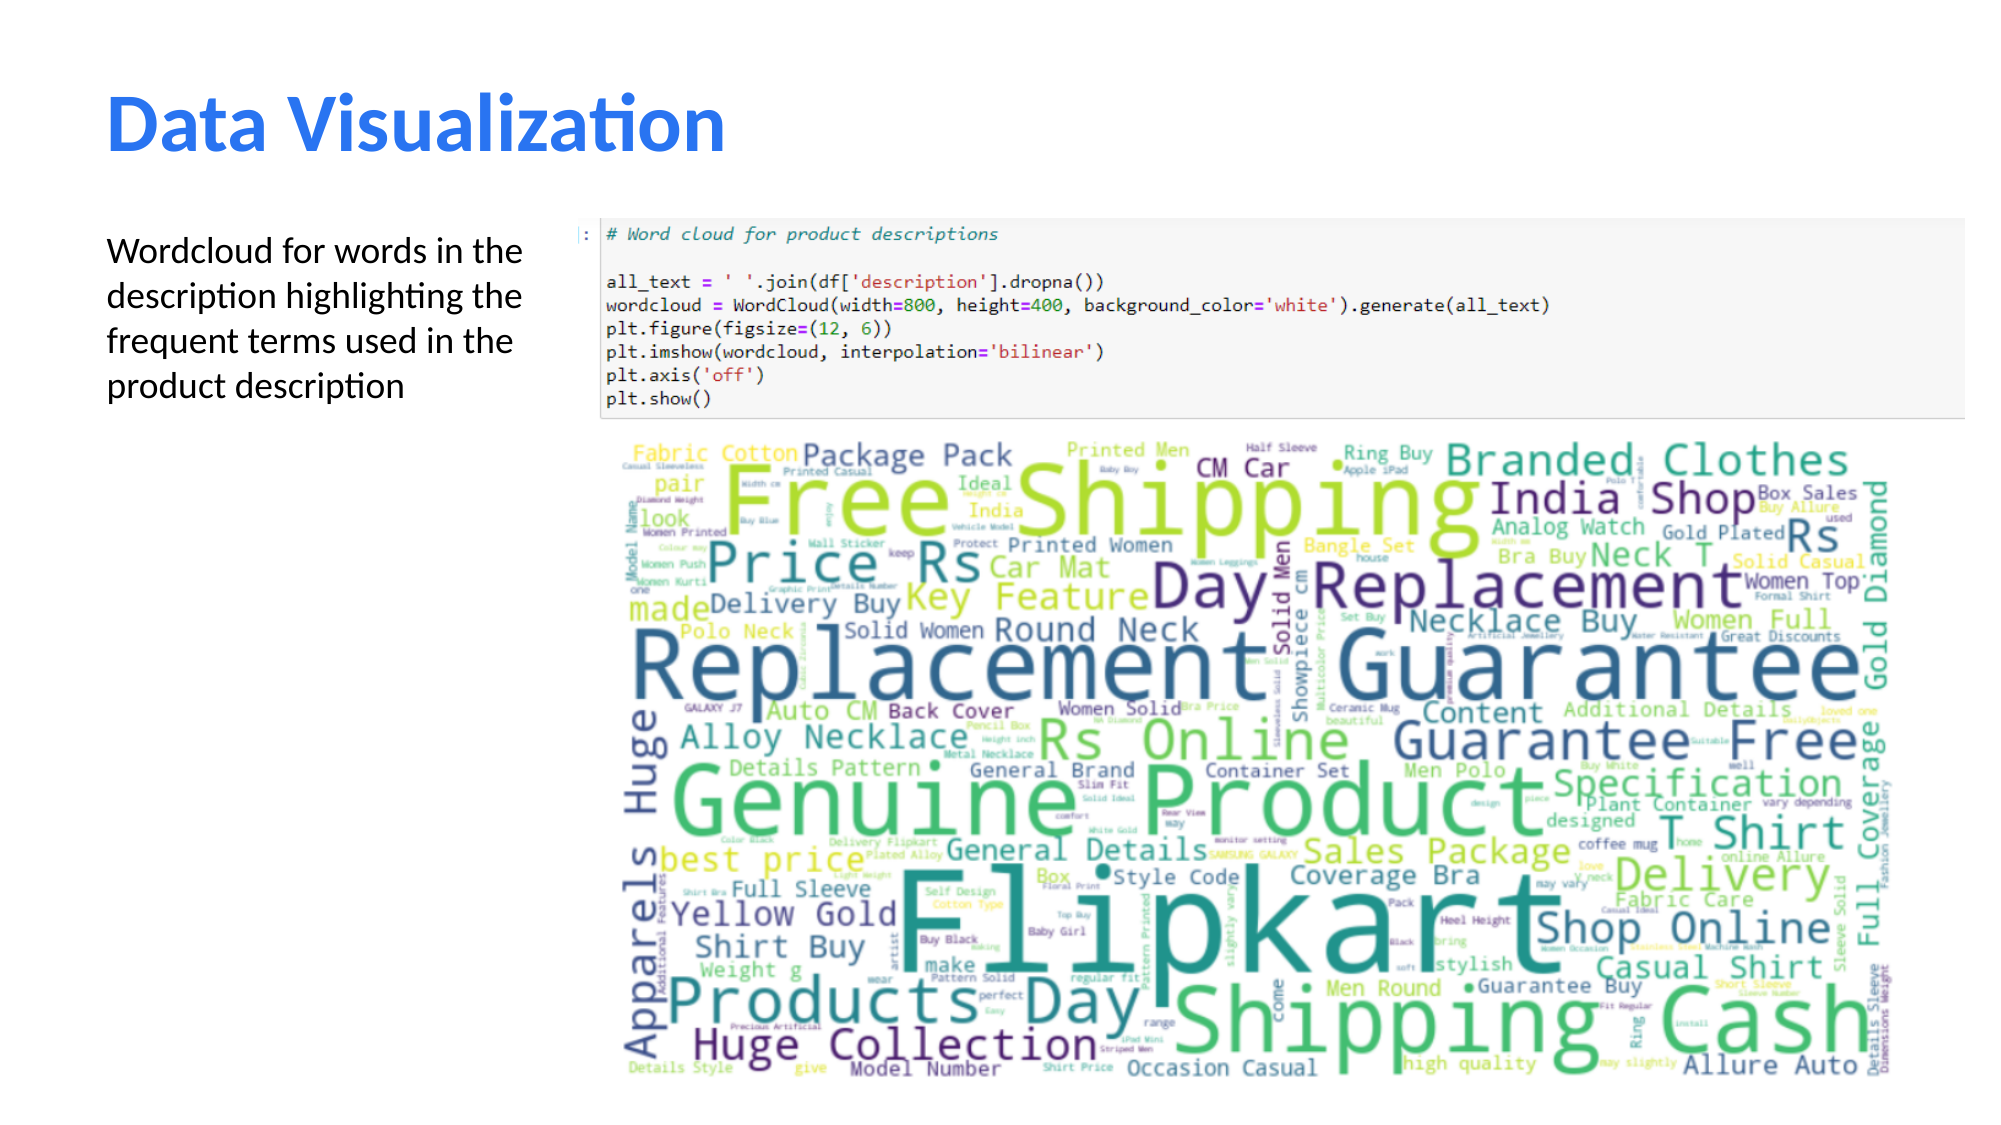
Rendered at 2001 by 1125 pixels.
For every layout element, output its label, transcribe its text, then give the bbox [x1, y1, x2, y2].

picture [577, 218, 1965, 1104]
text_box Wordcloud for words in the description highlighting the frequent terms used in the product description [91, 218, 572, 414]
title Data Visualization [91, 93, 1592, 178]
